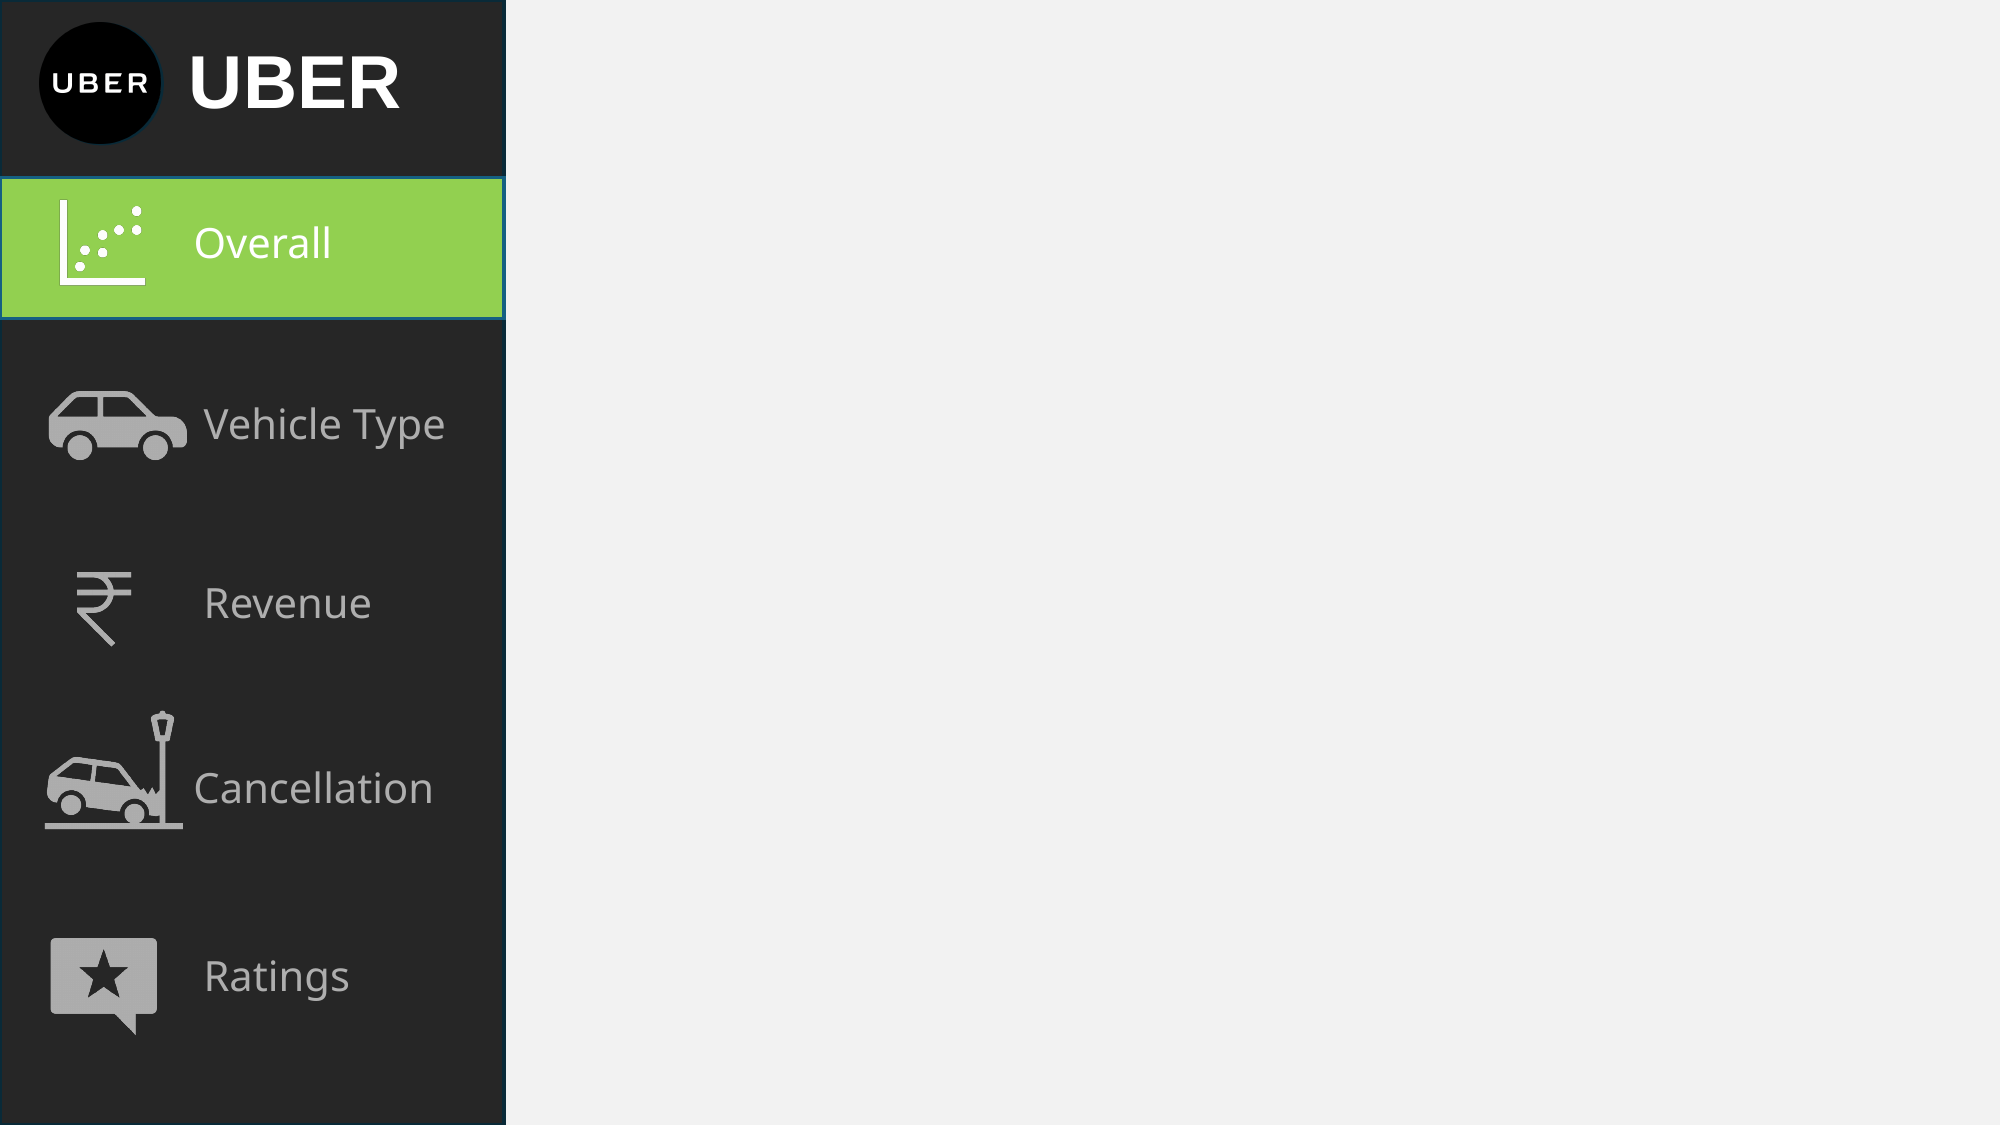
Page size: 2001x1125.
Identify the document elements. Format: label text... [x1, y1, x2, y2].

picture [38, 693, 190, 845]
picture [0, 0, 212, 303]
picture [41, 350, 193, 502]
text_box Revenue [188, 569, 402, 634]
text_box Cancellation [190, 754, 477, 819]
text_box Vehicle Type [193, 390, 505, 455]
text_box [0, 320, 506, 1125]
text_box [0, 176, 506, 320]
text_box [212, 0, 506, 176]
picture [56, 562, 151, 657]
picture [28, 911, 180, 1063]
text_box Ratings [188, 942, 488, 1008]
text_box UBER [212, 26, 417, 132]
text_box Overall [178, 209, 392, 274]
